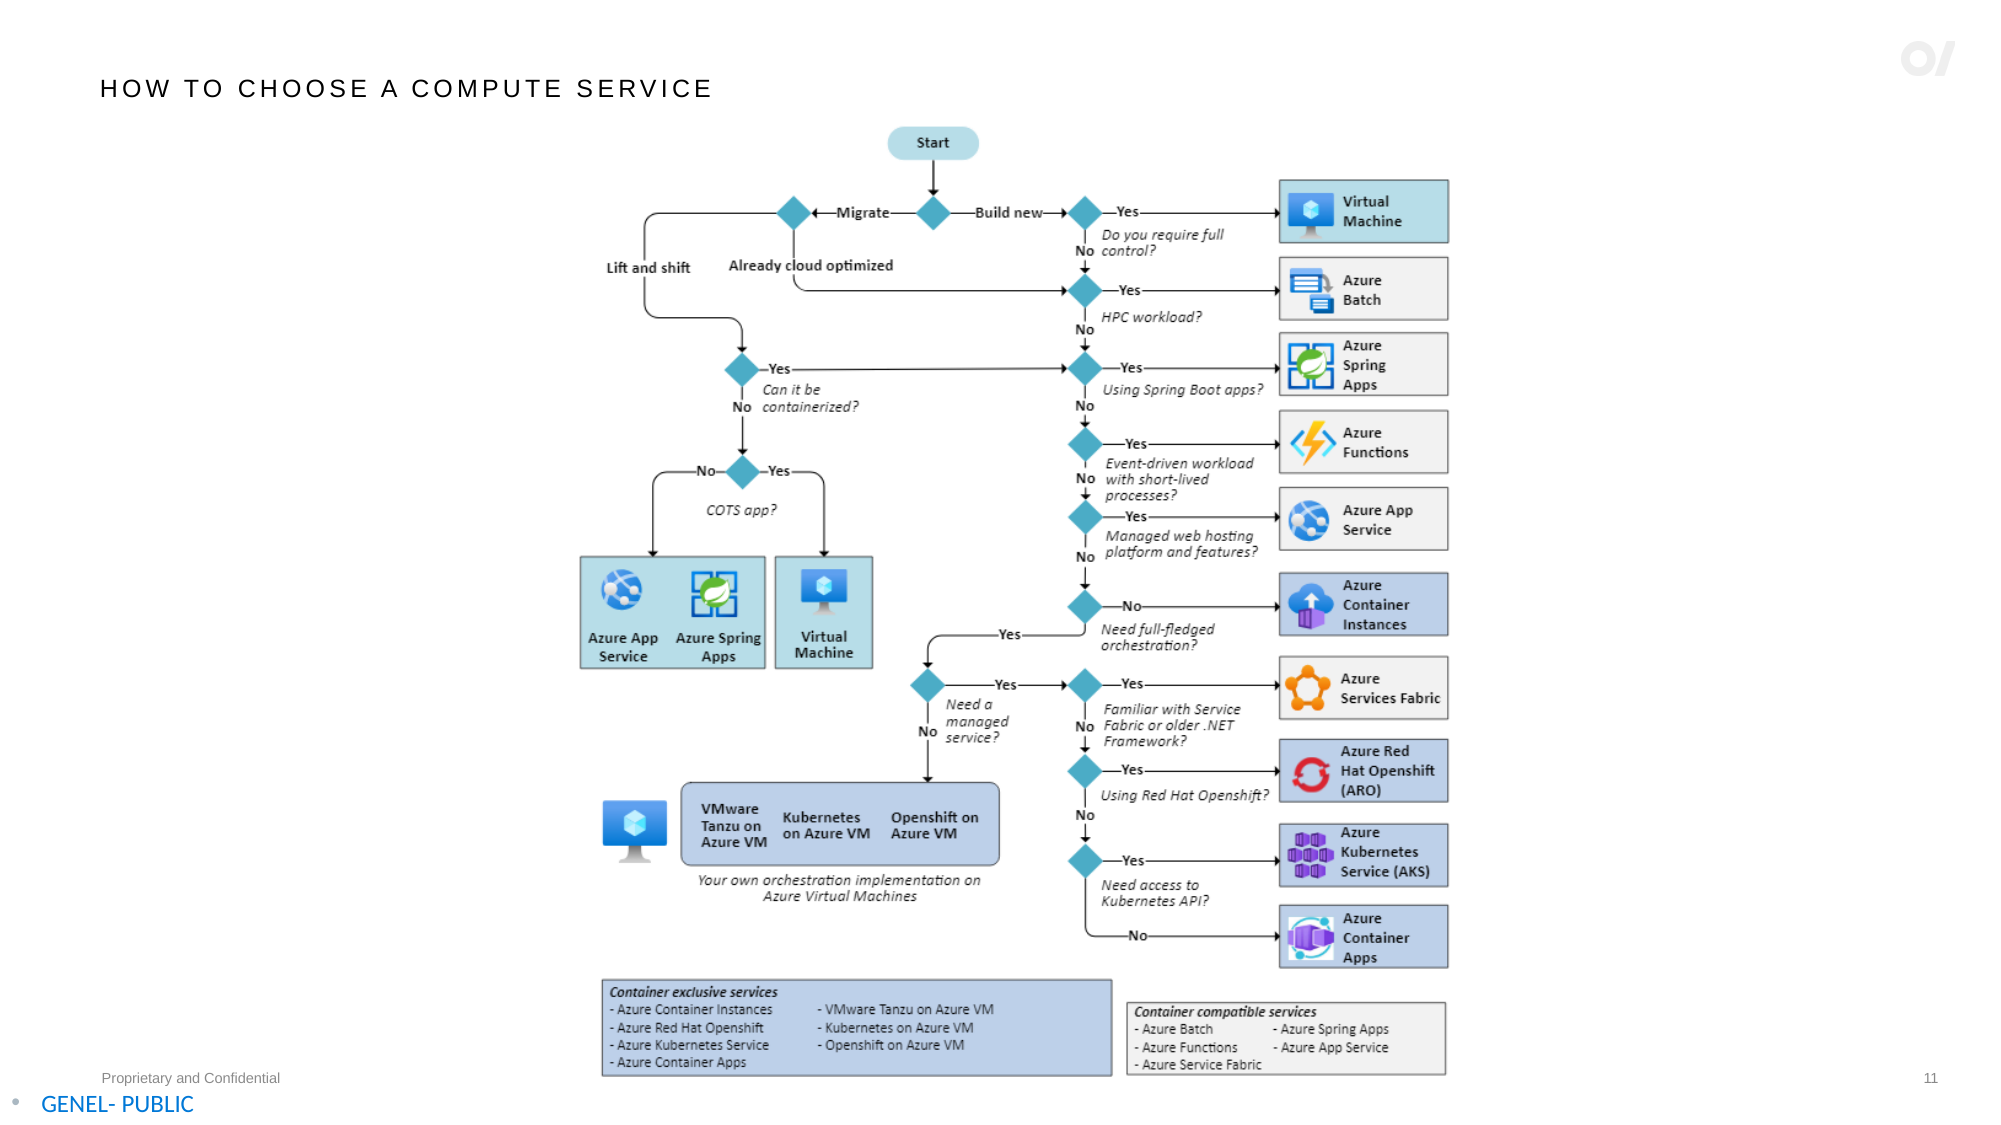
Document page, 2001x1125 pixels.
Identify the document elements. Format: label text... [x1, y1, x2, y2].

title HOW TO CHOOSE A COMPUTE SERVICE [99, 75, 1900, 117]
picture [522, 96, 1478, 1090]
